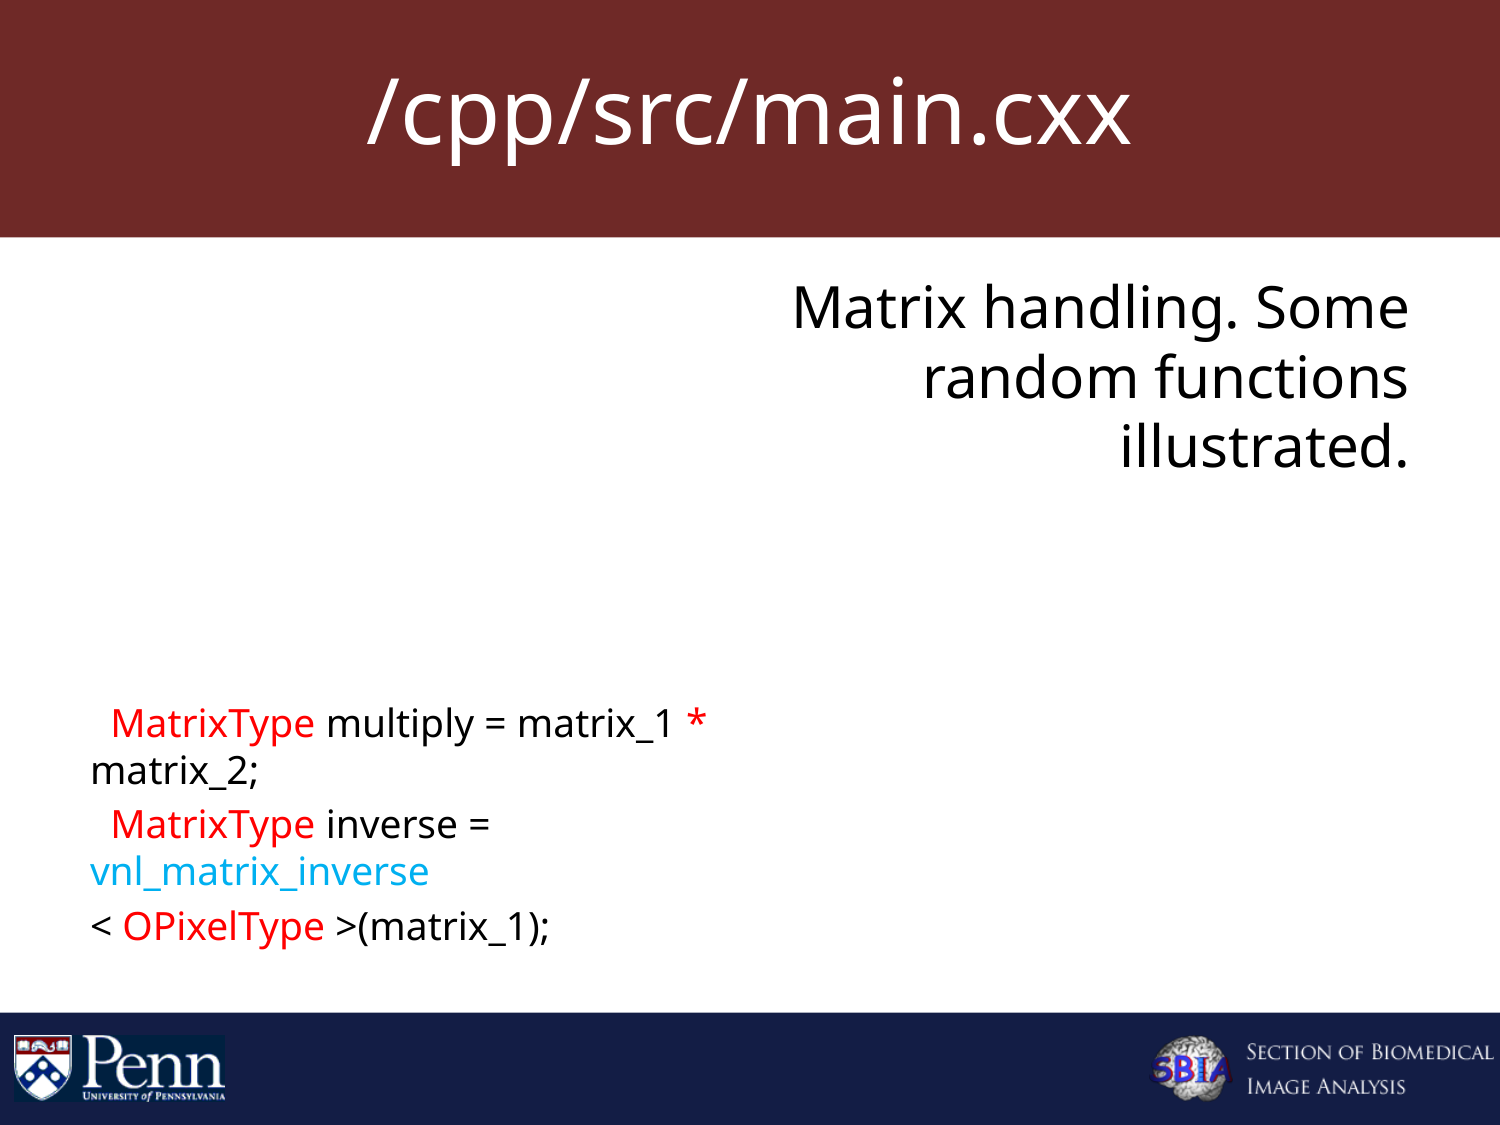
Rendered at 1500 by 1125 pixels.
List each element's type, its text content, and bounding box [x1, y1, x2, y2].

title /cpp/src/main.cxx [75, 45, 1425, 238]
list Matrix handling. Some random functions illustrated. [762, 262, 1425, 1013]
picture [1149, 1034, 1494, 1103]
picture [14, 1035, 225, 1102]
list typedef vnl_matrix< OPixelType > MatrixType; MatrixType matrix_1( image_2 ->GetBufferPointer(), rows, cols ); MatrixType matrix_2( mask_2 ->GetBufferPointer(), rows, cols ); MatrixType multiply = matrix_1 * matrix_2; MatrixType inverse = vnl_matrix_inverse < OPixelType >(matrix_1); [75, 262, 738, 1013]
